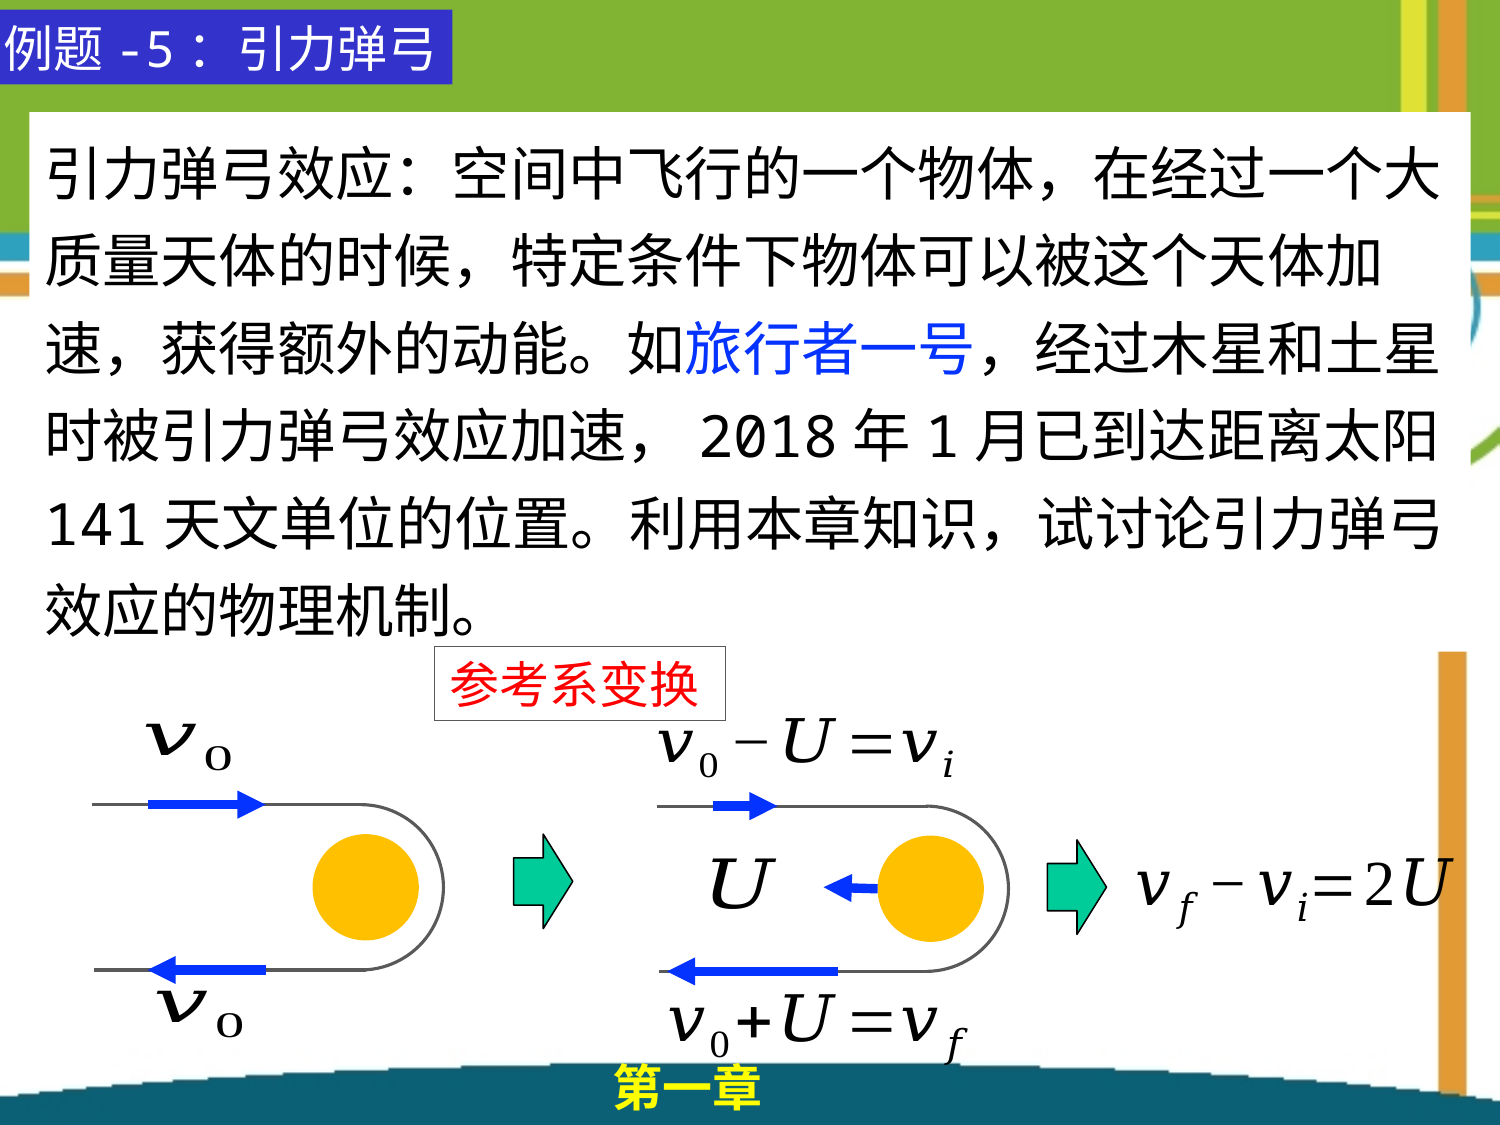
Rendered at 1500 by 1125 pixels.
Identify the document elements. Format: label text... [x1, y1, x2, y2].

text_box 例题-5：引力弹弓 [0, 9, 453, 85]
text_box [308, 646, 852, 929]
text_box 引力弹弓效应：空间中飞行的一个物体，在经过一个大质量天体的时候，特定条件下物体可以被这个天体加速，获得额外的动能。如旅行者一号，经过木星和土星时被引力弹弓效应加速，2018年1月已到达距离太阳141天文单位的位置。利用本章知识，试讨论引力弹弓效应的物理机制。 [29, 112, 1471, 652]
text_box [656, 709, 1009, 1066]
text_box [91, 702, 444, 1046]
picture [0, 0, 1500, 1125]
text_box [1047, 839, 1460, 935]
